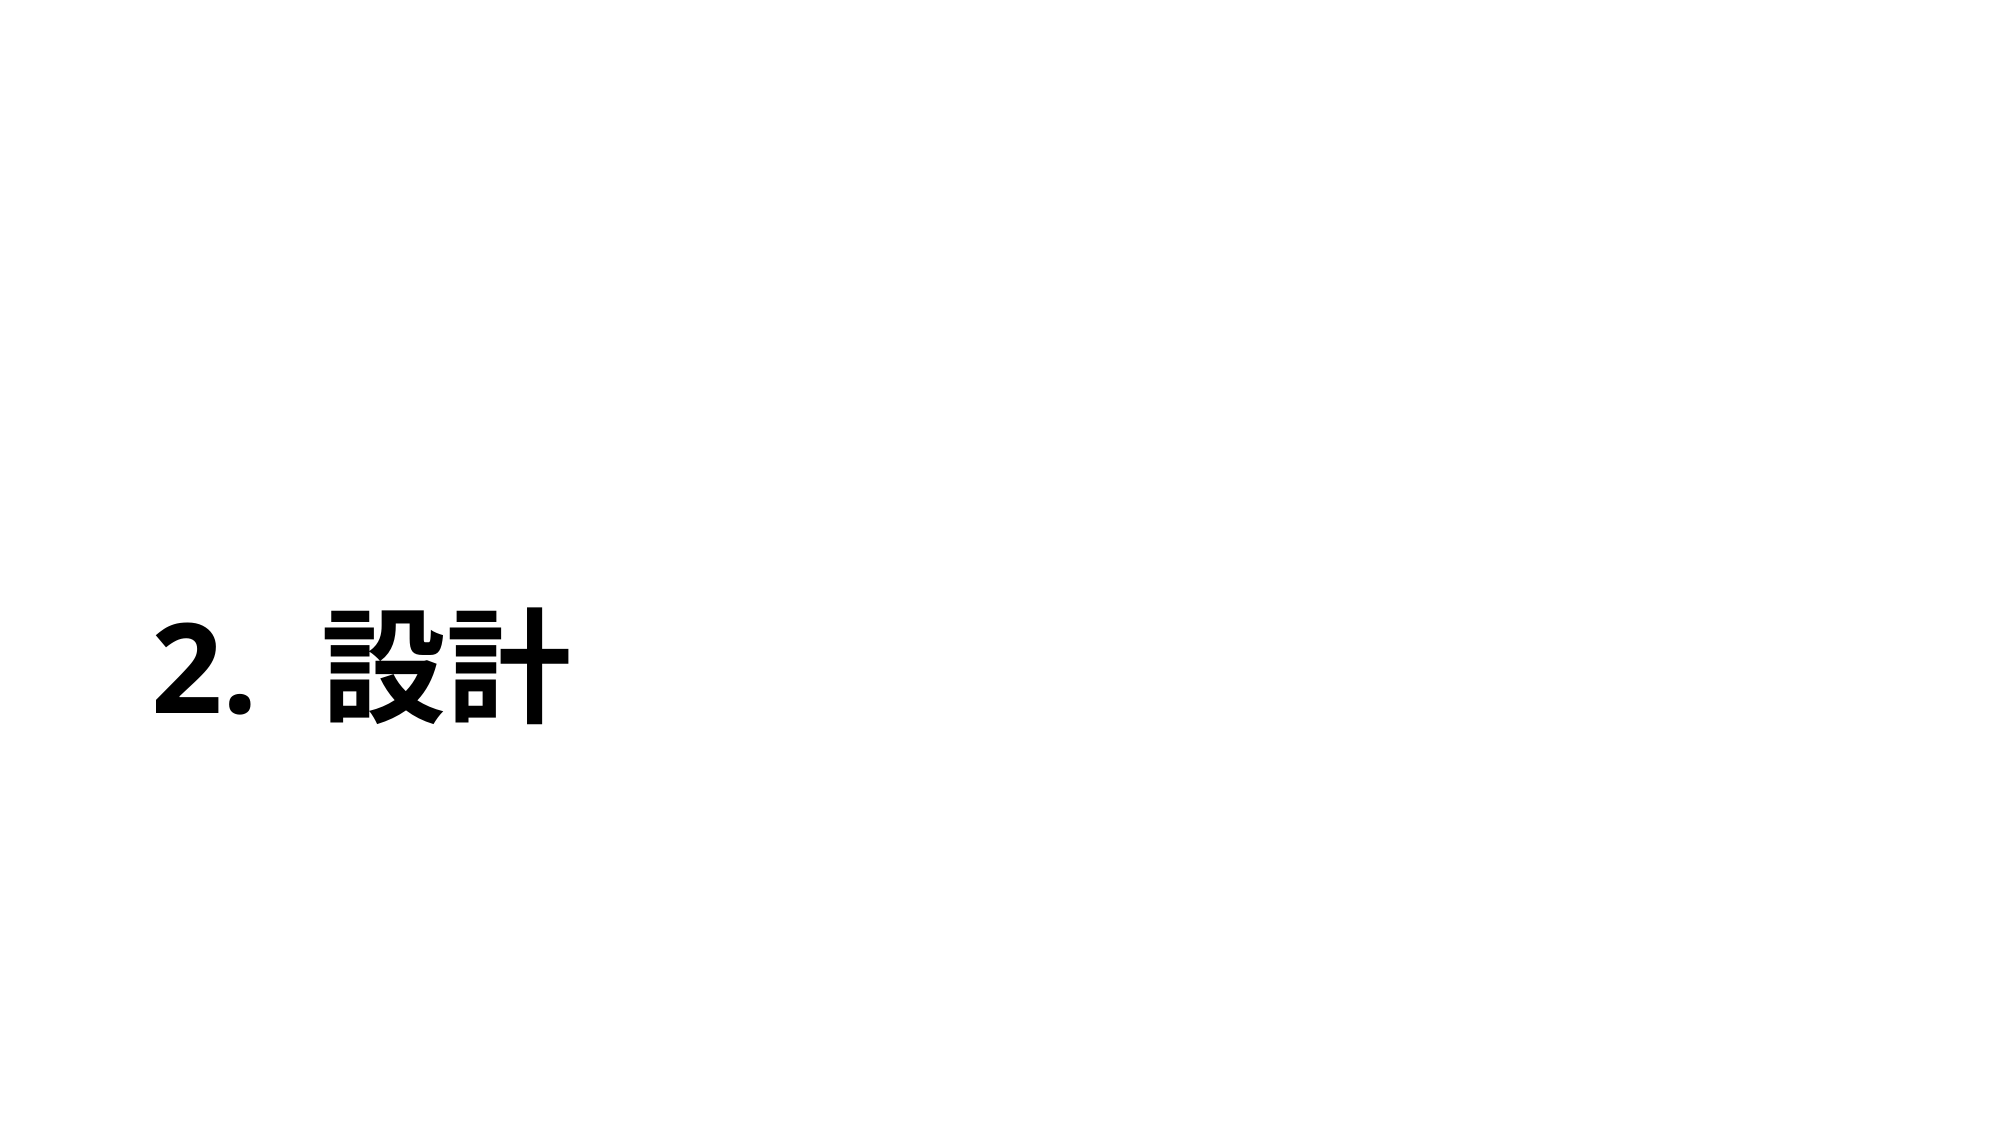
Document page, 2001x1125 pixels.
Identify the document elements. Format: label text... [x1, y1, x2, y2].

title 2. 設計 [136, 280, 1862, 749]
